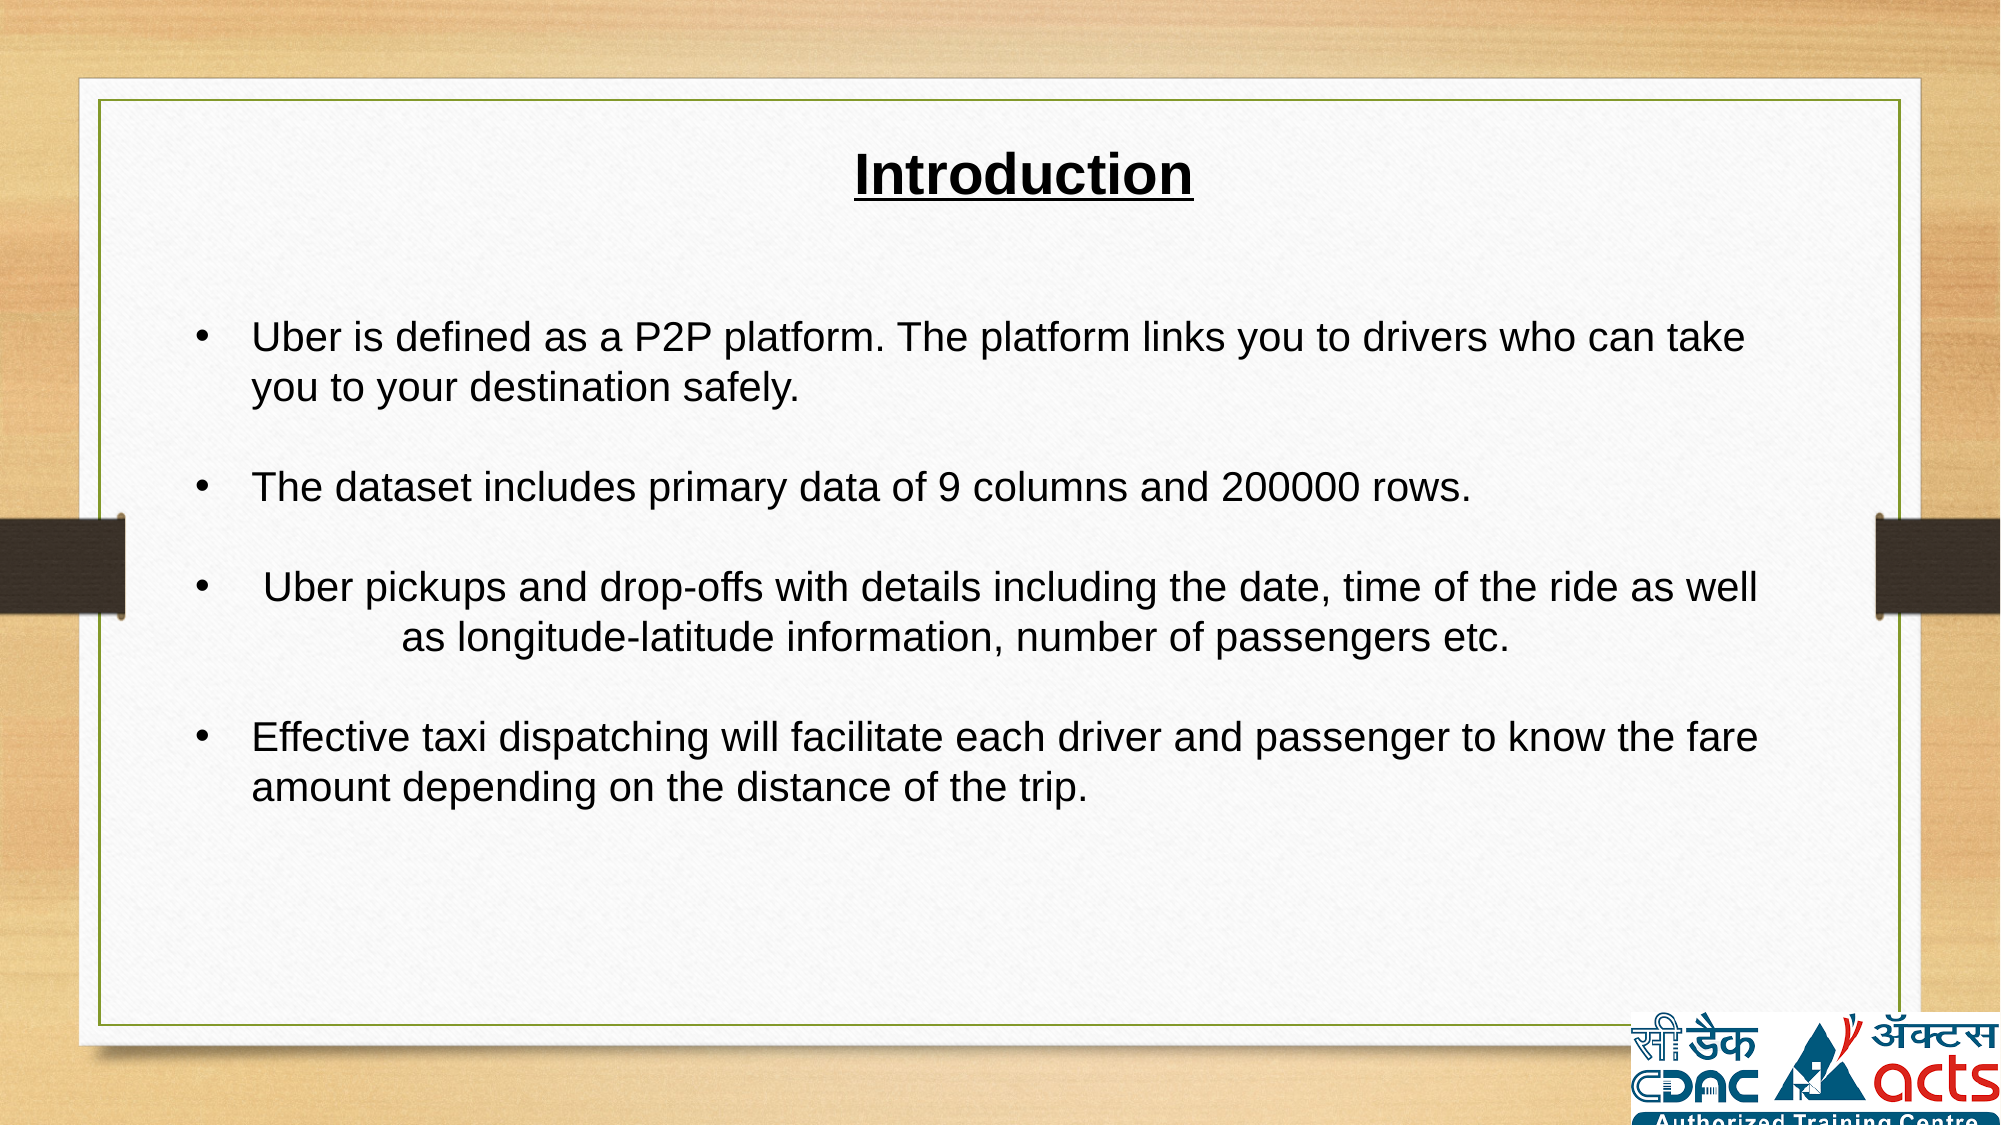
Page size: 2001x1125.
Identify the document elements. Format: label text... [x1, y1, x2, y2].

picture [1794, 1115, 1805, 1125]
text_box Introduction [839, 129, 1210, 214]
picture [1917, 1119, 1925, 1125]
picture [1947, 1116, 1953, 1125]
picture [1865, 1119, 1874, 1125]
picture [1658, 1115, 1668, 1125]
picture [1746, 1119, 1755, 1125]
picture [1714, 1119, 1723, 1125]
picture [0, 0, 2001, 1125]
picture [1900, 1115, 1913, 1125]
picture [1760, 1120, 1768, 1125]
text_box Uber is defined as a P2P platform. The platform links you to drivers who can take you to your destination safely. The dataset includes primary data of 9 columns and 200000 rows. Uber pickups and drop-offs with details including the date, time of the ride as well as longitude-latitude information, number of passengers etc. Effective taxi dispatching will facilitate each driver and passenger to know the fare amount depending on the distance of the trip. [180, 302, 1785, 818]
picture [1688, 1116, 1694, 1125]
picture [1698, 1115, 1702, 1125]
